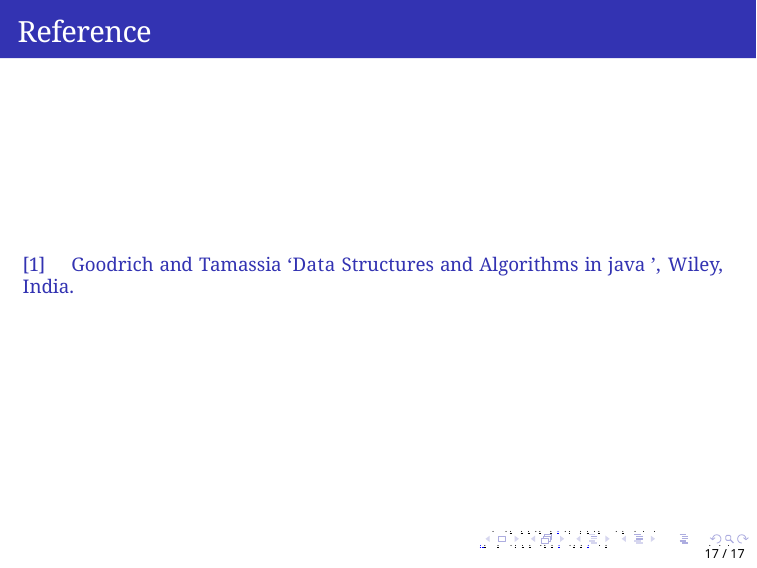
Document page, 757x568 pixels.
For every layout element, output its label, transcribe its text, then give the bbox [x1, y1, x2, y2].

title [1] Goodrich and Tamassia ‘Data Structures and Algorithms in java ’, Wiley, India. [20, 250, 736, 348]
text_box References [15, 10, 155, 83]
text_box . . . . . . . . . . . . . . . . . . . . . . . . . . . . . . . . . . . . . . . . 16 / 17 [477, 520, 757, 564]
